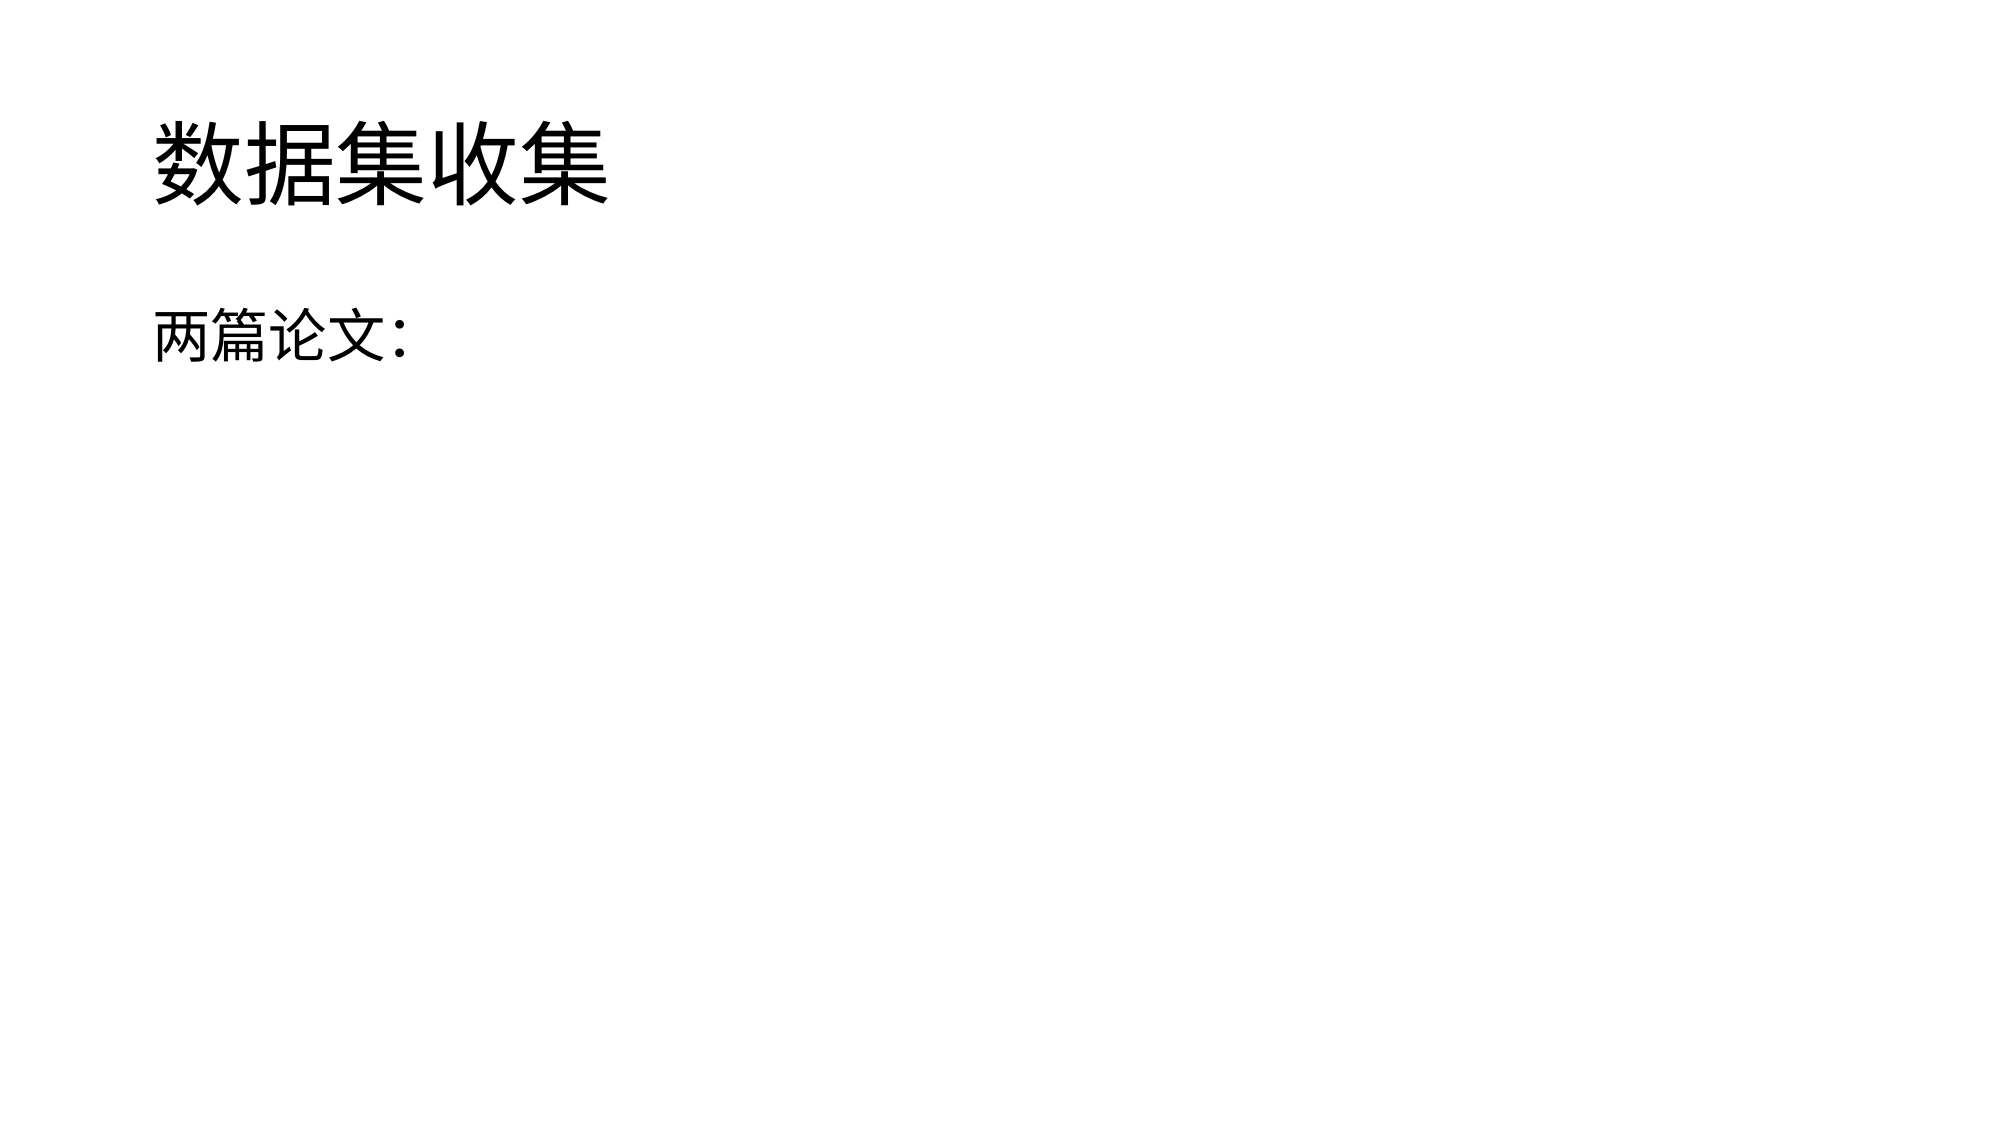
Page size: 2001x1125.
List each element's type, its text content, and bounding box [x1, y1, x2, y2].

list 两篇论文： [137, 299, 1863, 1014]
title 数据集收集 [137, 59, 1863, 278]
